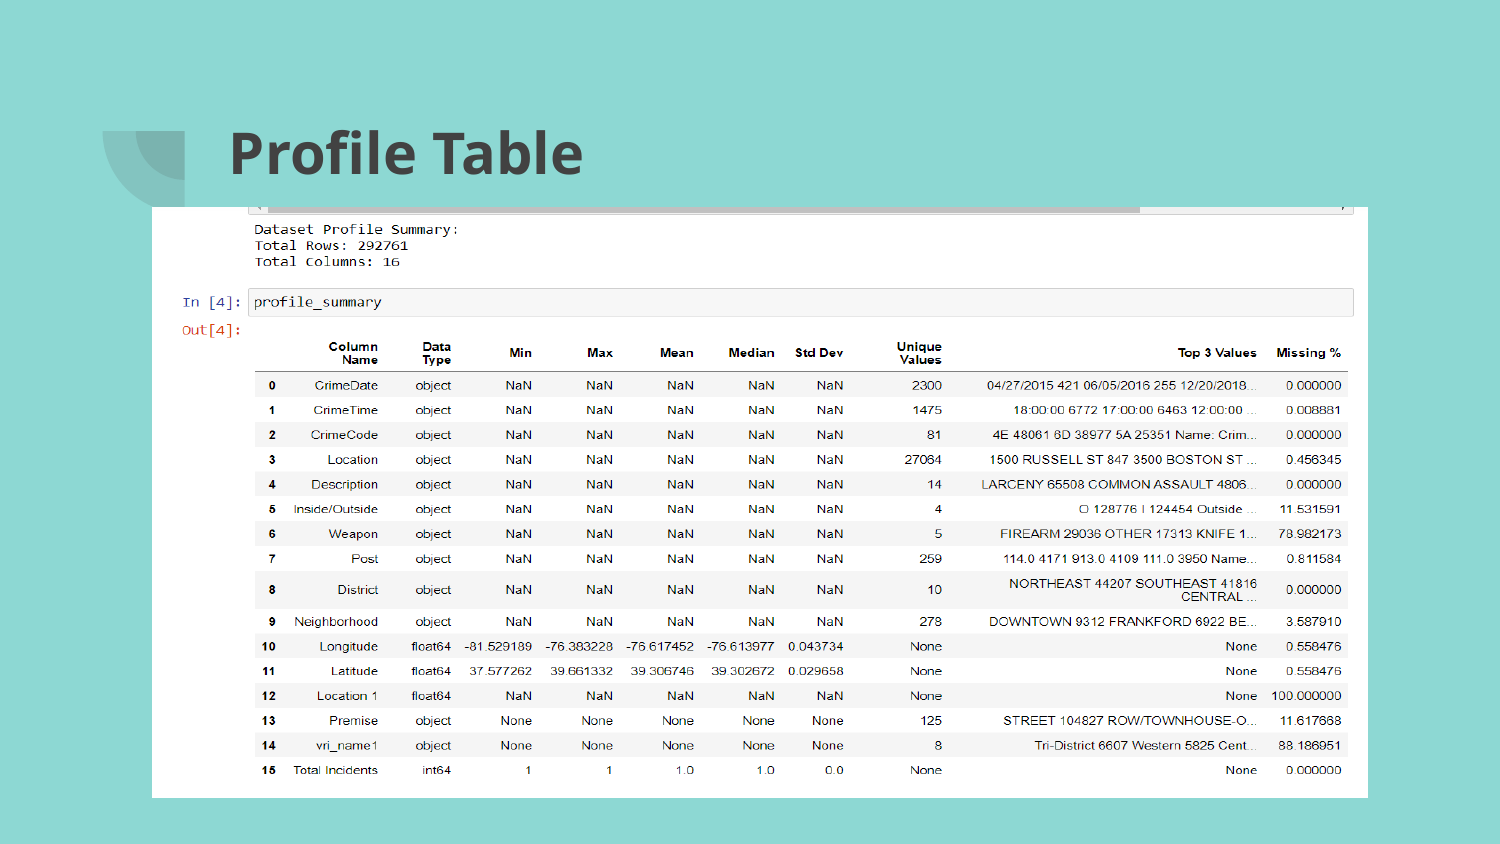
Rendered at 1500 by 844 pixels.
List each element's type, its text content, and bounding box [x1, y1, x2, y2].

picture [152, 206, 1368, 798]
title Profile Table [213, 98, 1368, 206]
